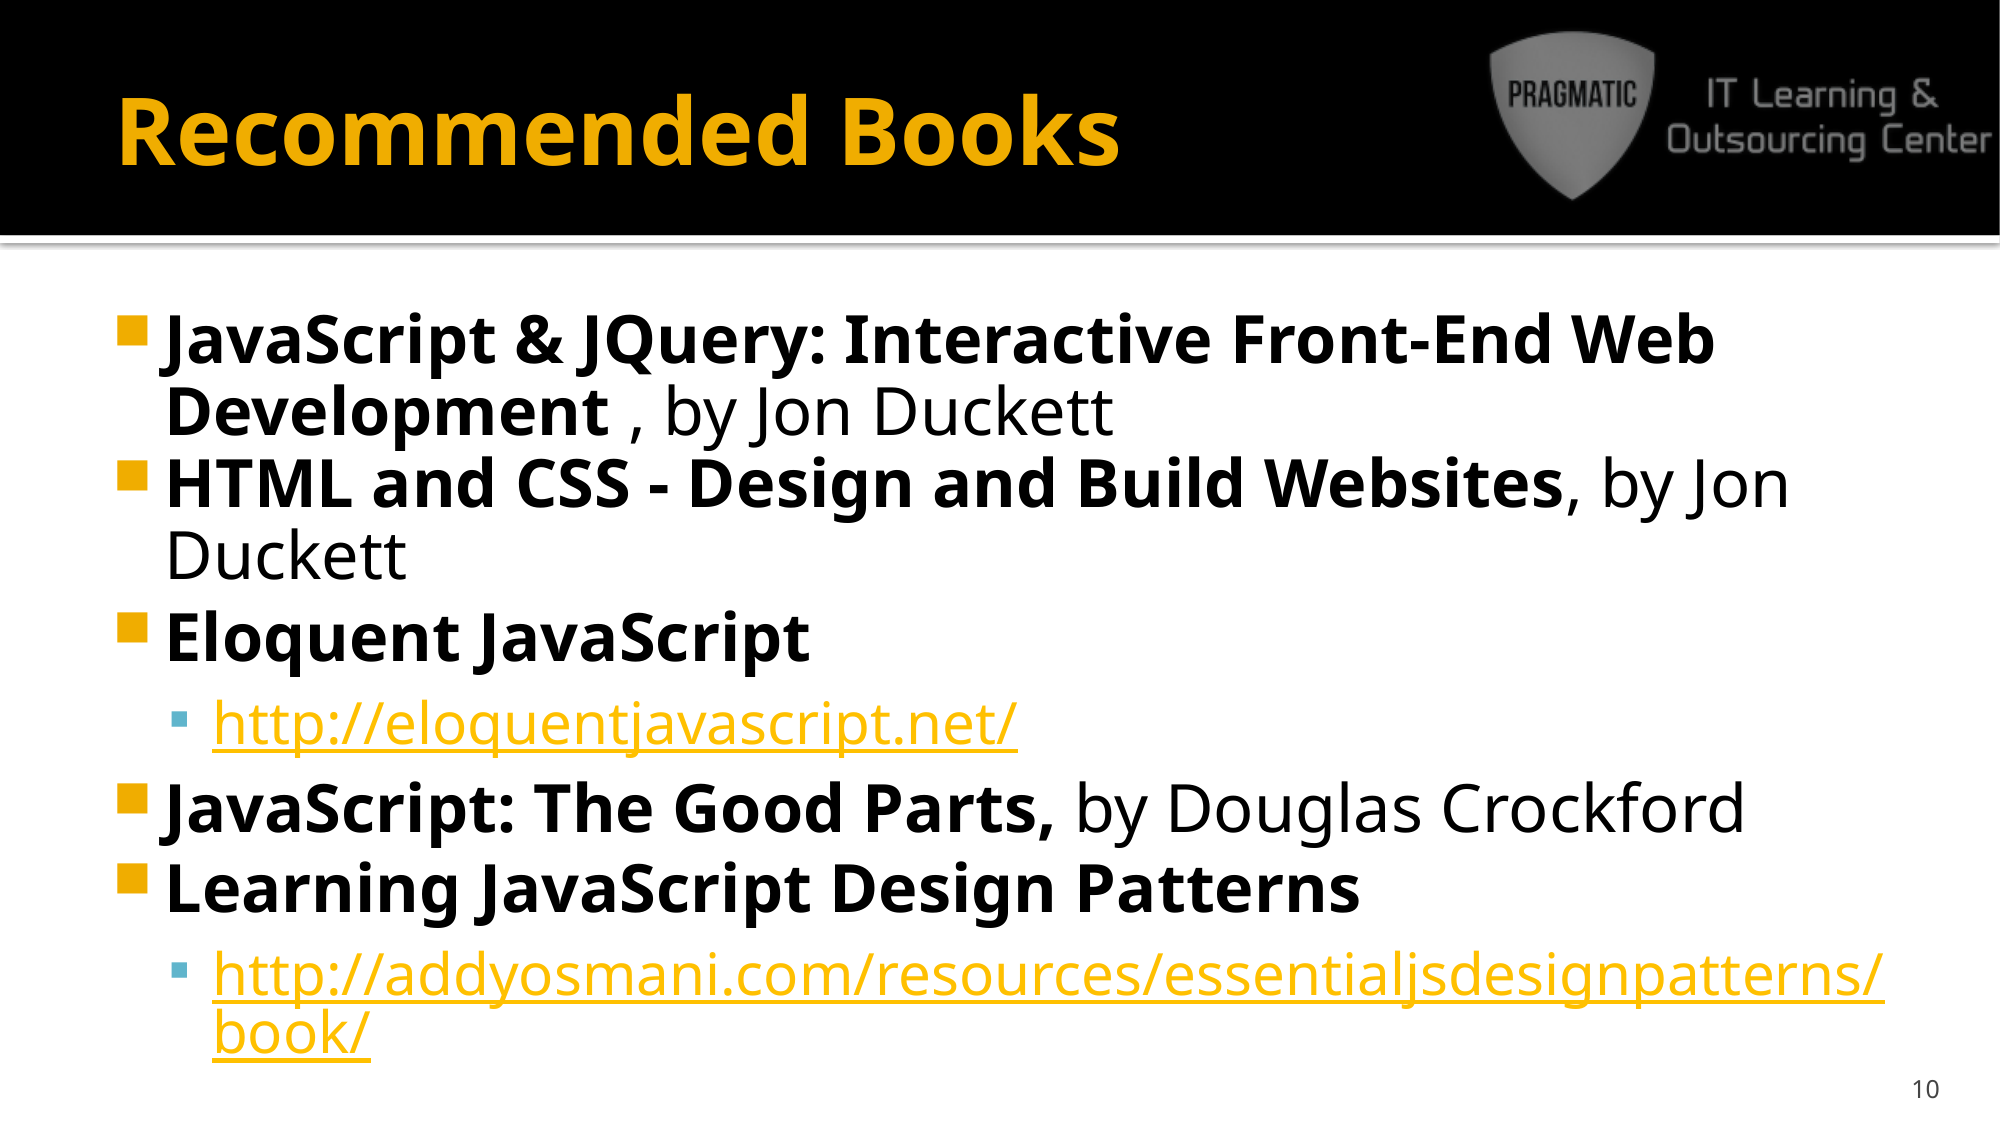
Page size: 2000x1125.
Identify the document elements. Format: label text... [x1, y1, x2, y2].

picture [1484, 24, 2000, 207]
slide_number 10 [1794, 1062, 1955, 1108]
list JavaScript & JQuery: Interactive Front-End Web Development , by Jon Duckett HTML and CSS - Design and Build Websites, by Jon Duckett Eloquent JavaScript http://eloquentjavascript.net/ JavaScript: The Good Parts, by Douglas Crockford Learning JavaScript Design Patterns http://addyosmani.com/resources/essentialjsdesignpatterns/book/ [83, 291, 1900, 1050]
title Recommended Books [99, 25, 1475, 231]
